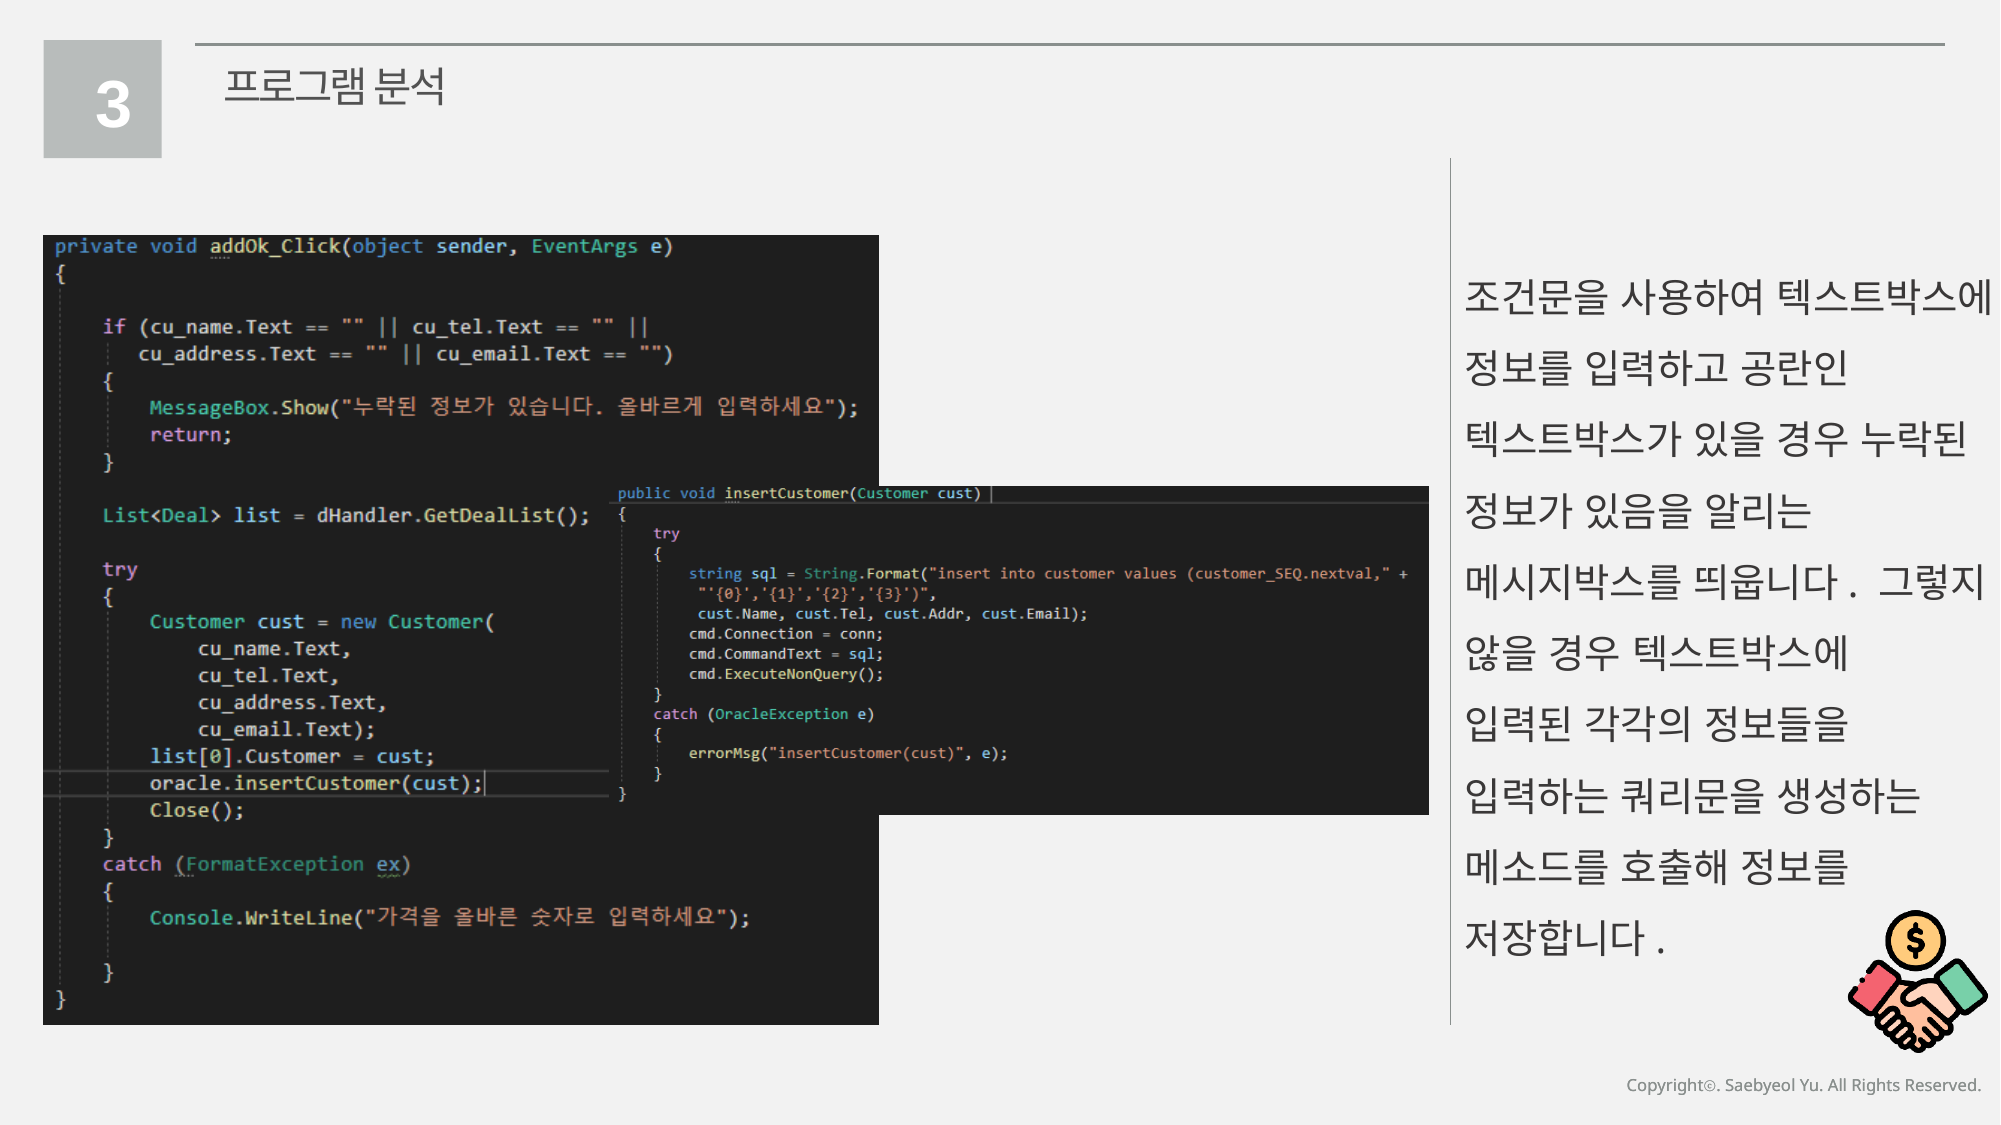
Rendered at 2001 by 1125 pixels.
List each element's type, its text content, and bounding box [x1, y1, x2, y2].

text_box 조건문을 사용하여 텍스트박스에 정보를 입력하고 공란인 텍스트박스가 있을 경우 누락된 정보가 있음을 알리는 메시지박스를 띄웁니다. 그렇지 않을 경우 텍스트박스에 입력된 각각의 정보들을 입력하는 쿼리문을 생성하는 메소드를 호출해 정보를 저장합니다. [1451, 241, 2000, 969]
text_box [42, 39, 163, 159]
picture [43, 235, 1429, 1025]
text_box Copyrightⓒ. Saebyeol Yu. All Rights Reserved. [1611, 1067, 1998, 1102]
text_box 3 [80, 52, 123, 148]
text_box 프로그램 분석 [208, 53, 463, 118]
picture [1846, 910, 1989, 1054]
